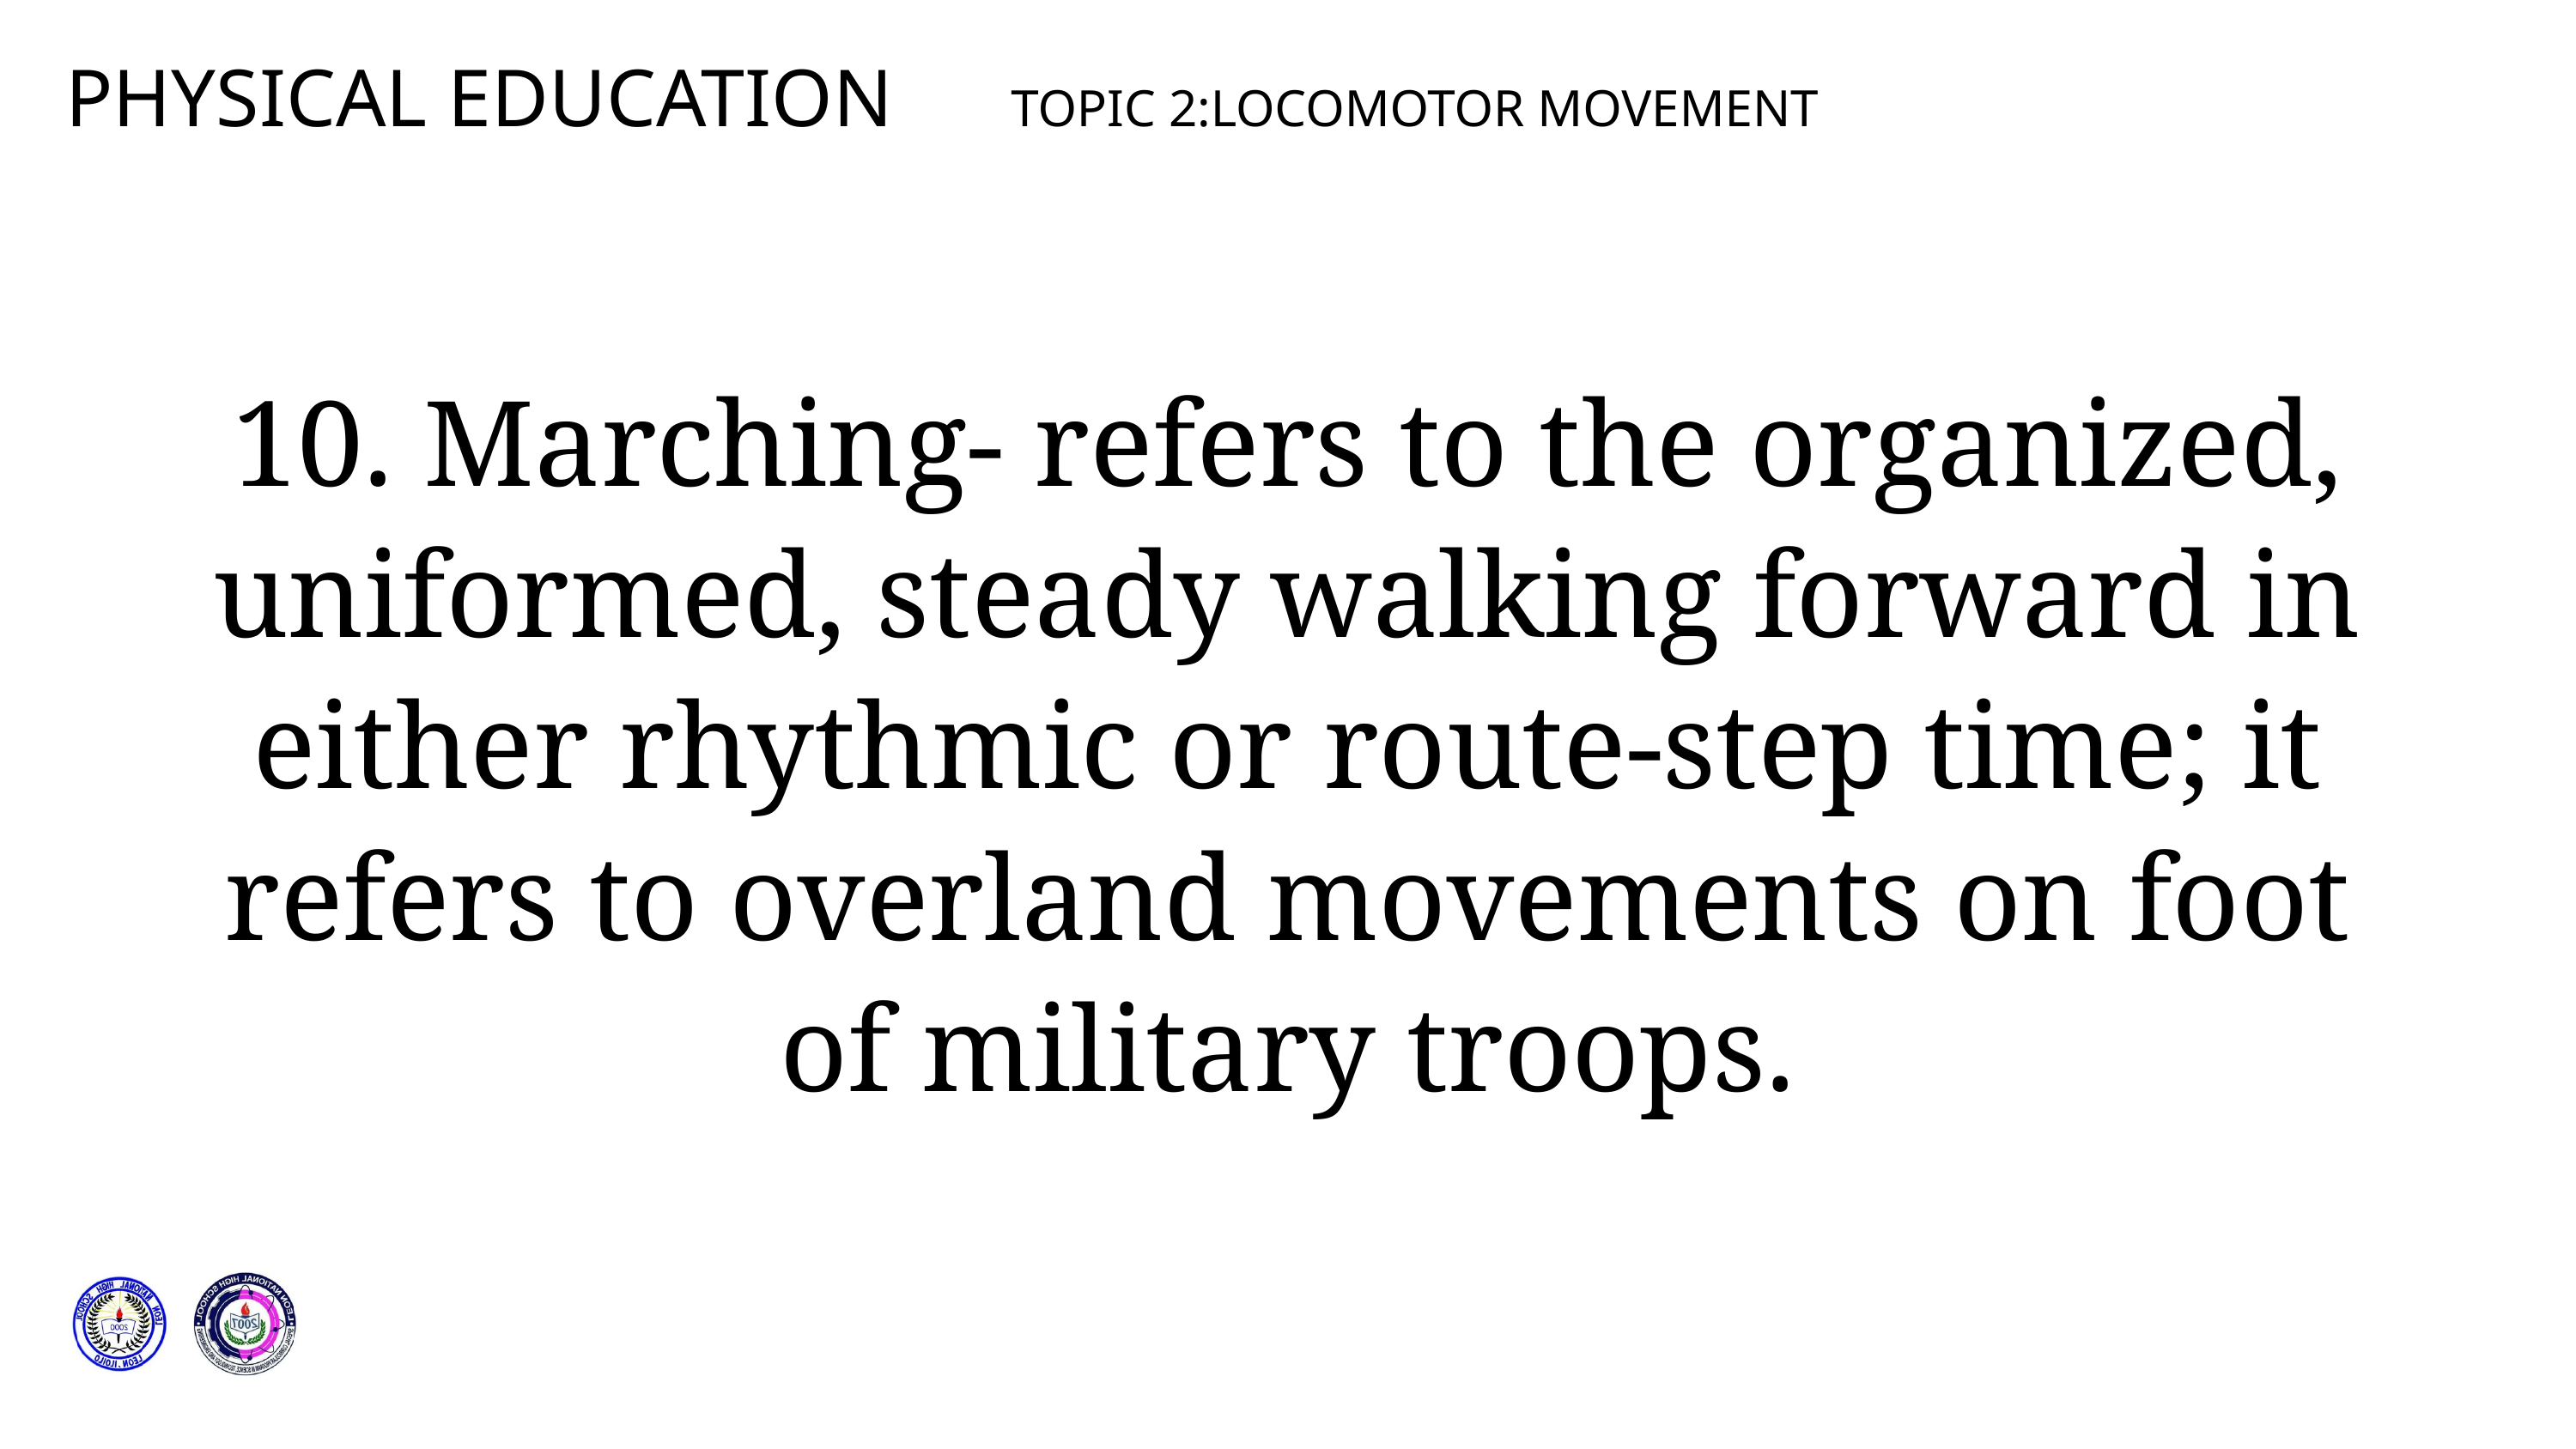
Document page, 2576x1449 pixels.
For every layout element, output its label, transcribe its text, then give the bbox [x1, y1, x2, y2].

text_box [66, 1271, 298, 1376]
text_box TOPIC 2:LOCOMOTOR MOVEMENT [998, 70, 2511, 143]
text_box 10. Marching- refers to the organized, uniformed, steady walking forward in either rhythmic or route-step time; it refers to overland movements on foot of military troops. [192, 351, 2383, 1122]
text_box PHYSICAL EDUCATION [65, 48, 999, 143]
